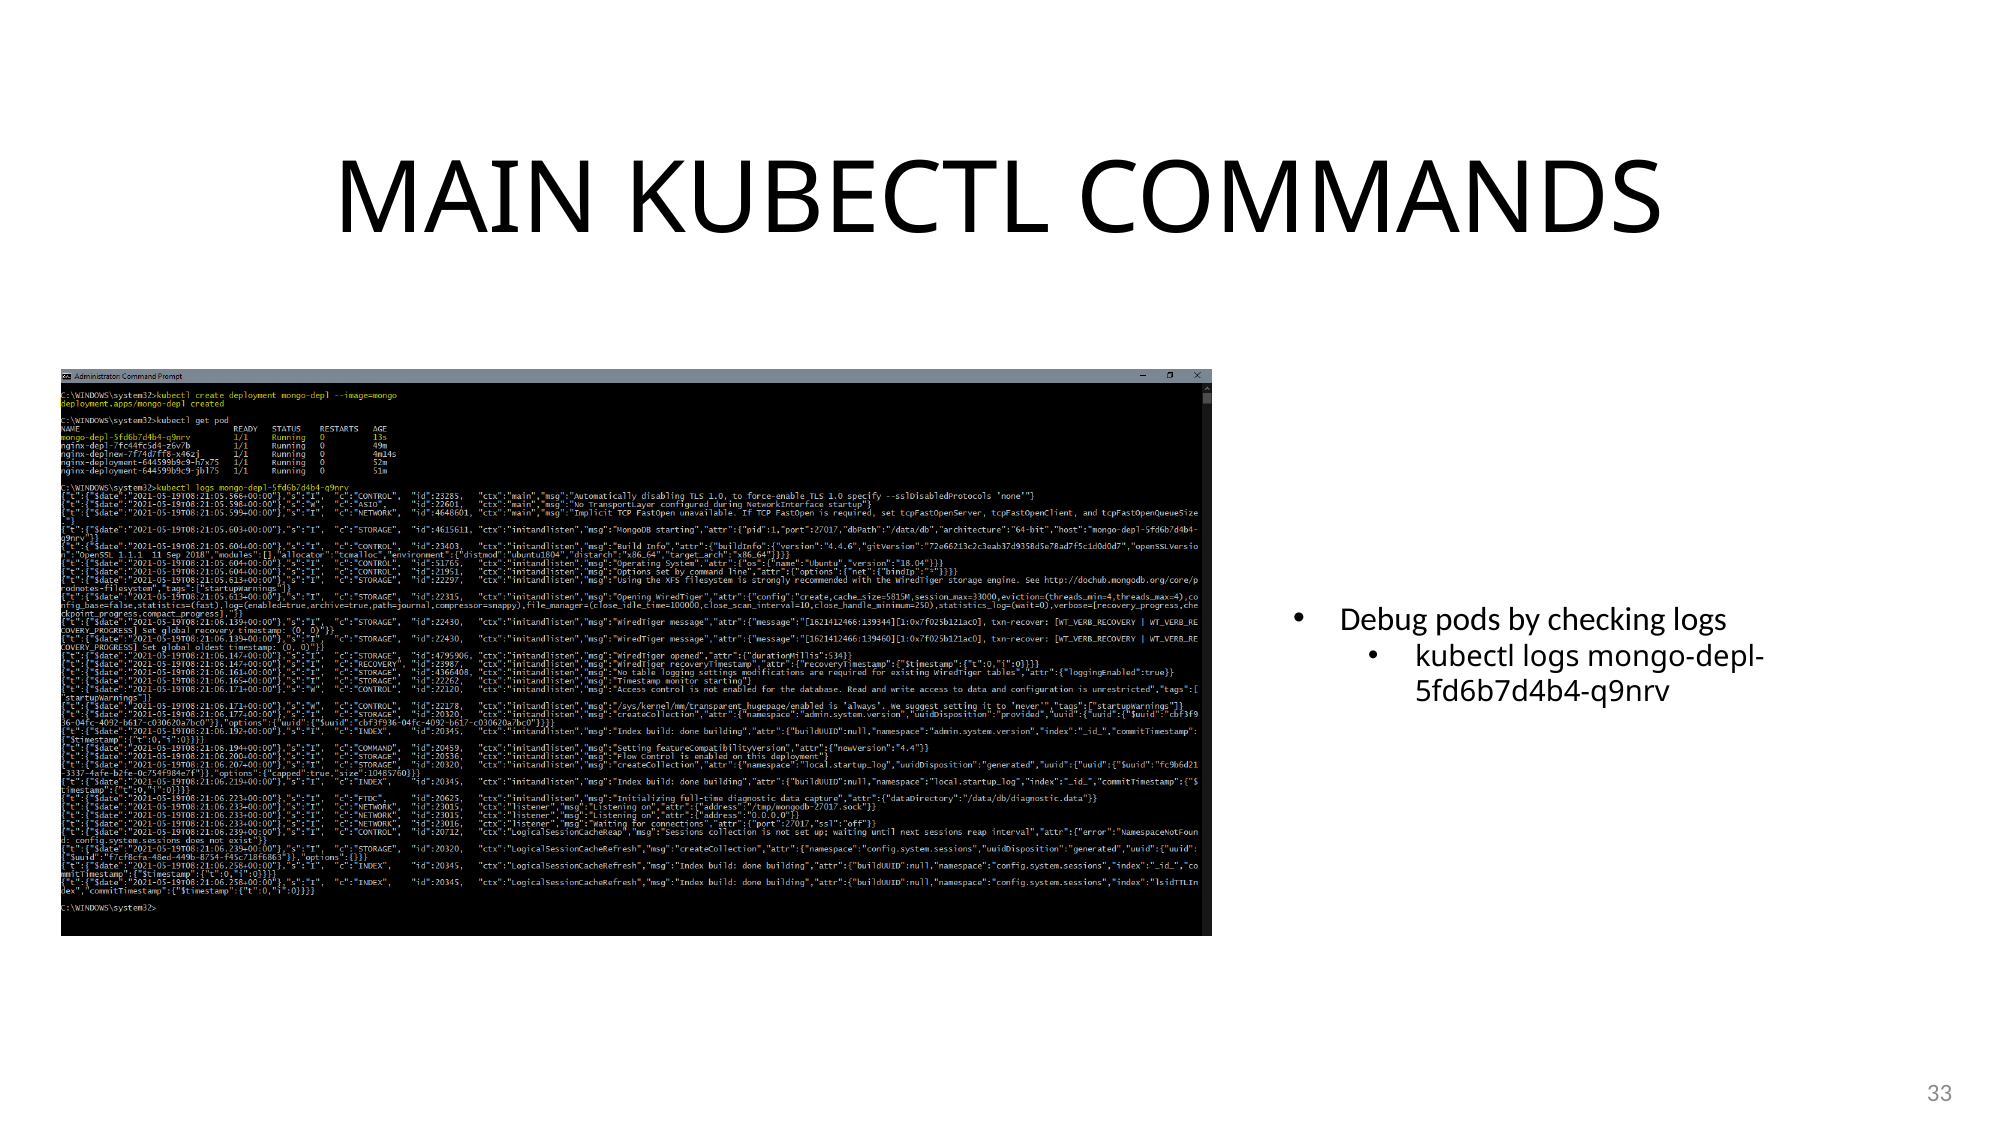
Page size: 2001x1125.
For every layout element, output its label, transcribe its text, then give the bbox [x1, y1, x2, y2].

text_box Debug pods by checking logs kubectl logs mongo-depl-5fd6b7d4b4-q9nrv [1278, 589, 1895, 715]
picture [60, 369, 1212, 936]
title Main kubectl commands [297, 65, 1703, 236]
slide_number [1894, 1061, 1968, 1121]
